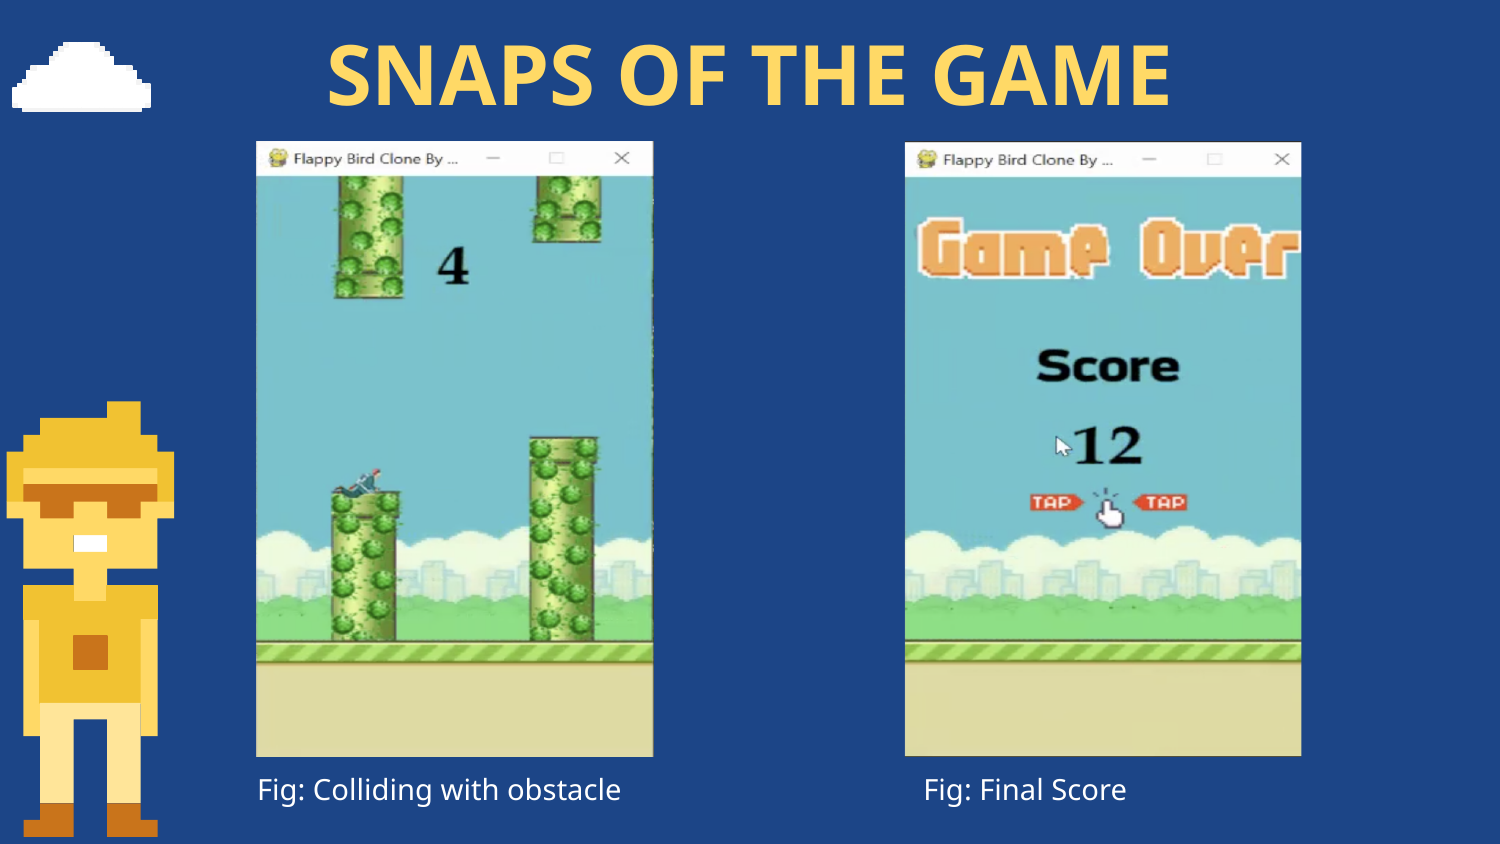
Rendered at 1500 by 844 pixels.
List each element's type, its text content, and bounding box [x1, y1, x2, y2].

title SNAPS OF THE GAME [51, 42, 1449, 137]
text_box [6, 401, 175, 837]
picture [904, 141, 1302, 757]
text_box Fig: Final Score [908, 765, 1298, 819]
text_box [12, 42, 151, 112]
picture [256, 141, 654, 757]
text_box Fig: Colliding with obstacle [242, 756, 818, 819]
